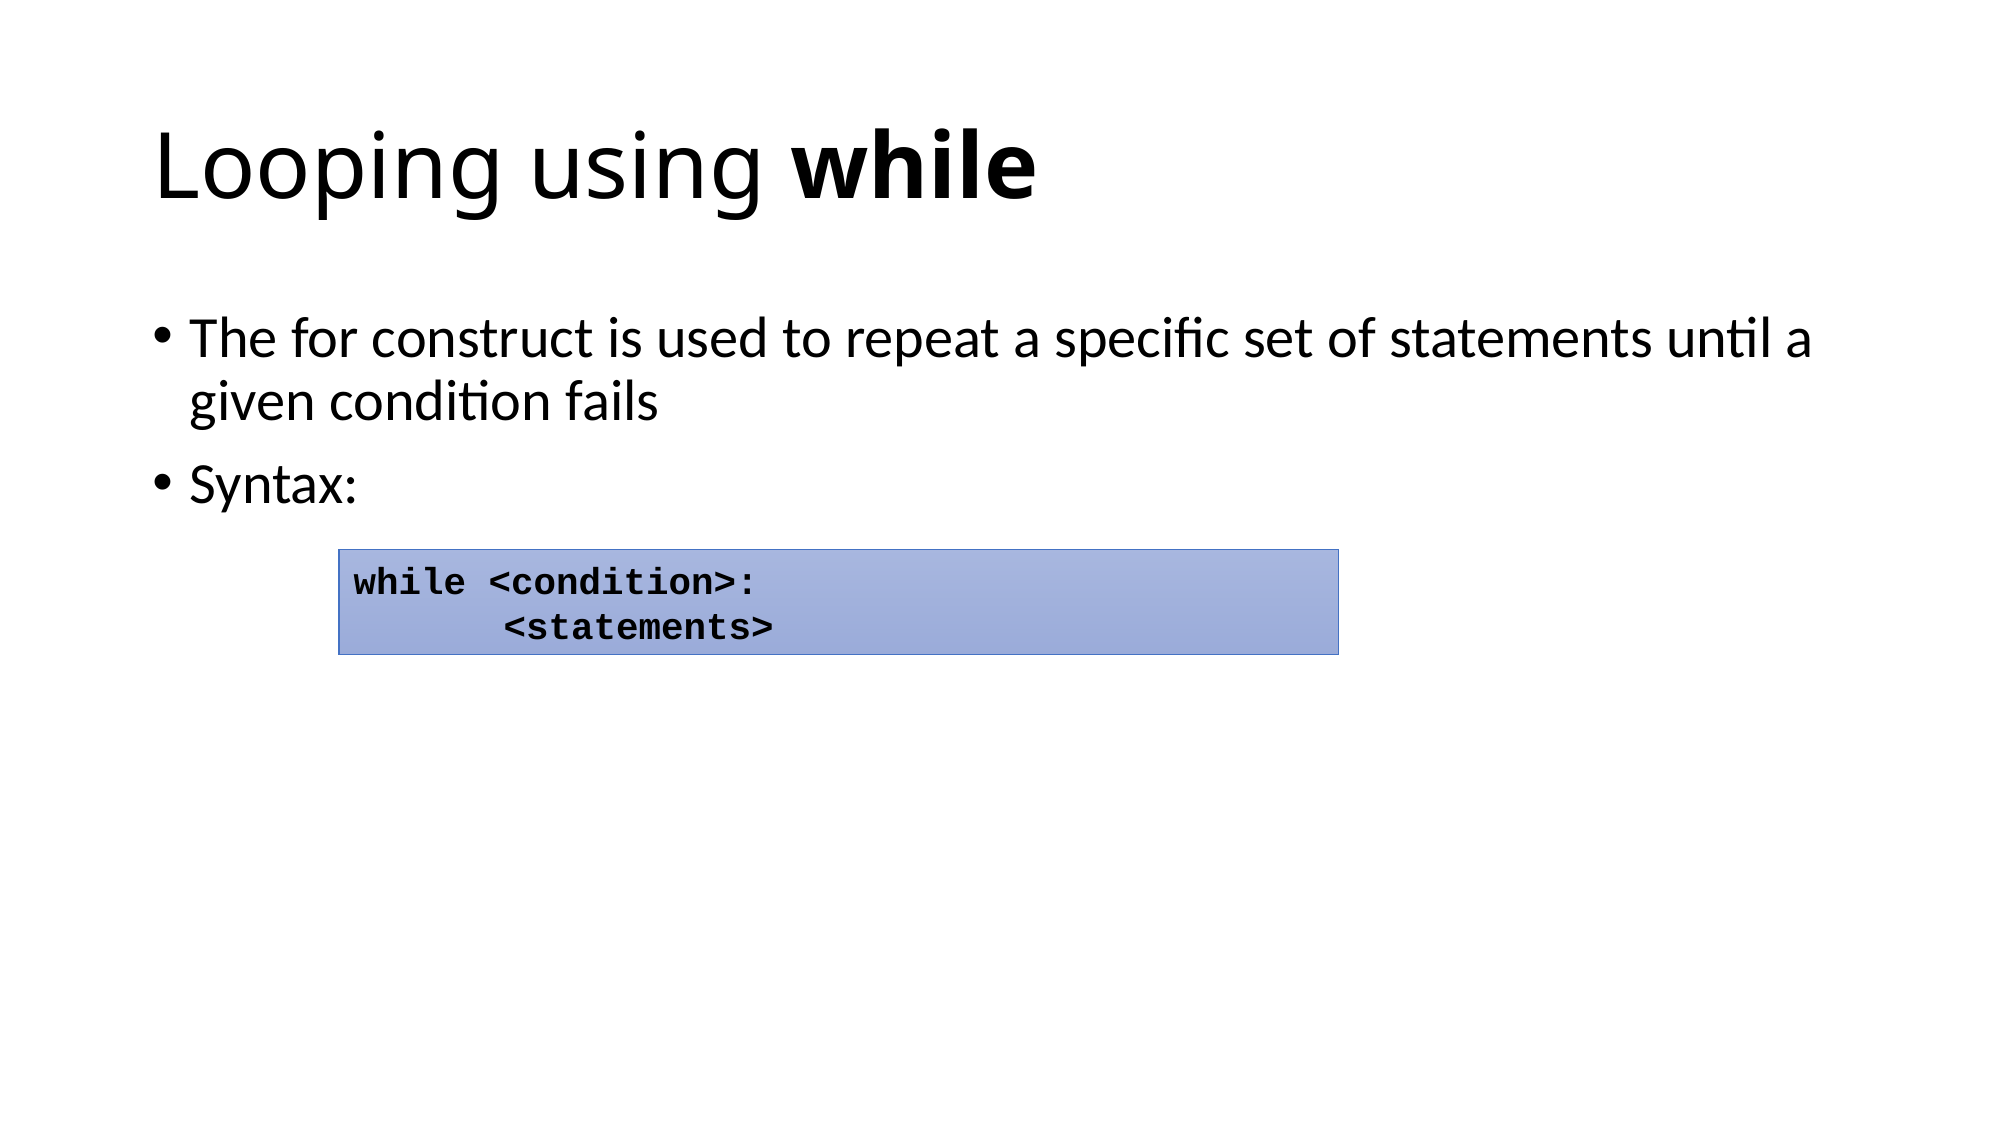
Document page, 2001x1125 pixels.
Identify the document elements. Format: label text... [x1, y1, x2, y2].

list The for construct is used to repeat a specific set of statements until a given condition fails Syntax: [137, 299, 1863, 1014]
title Looping using while [137, 59, 1863, 278]
text_box while <condition>: <statements> [338, 549, 1339, 655]
